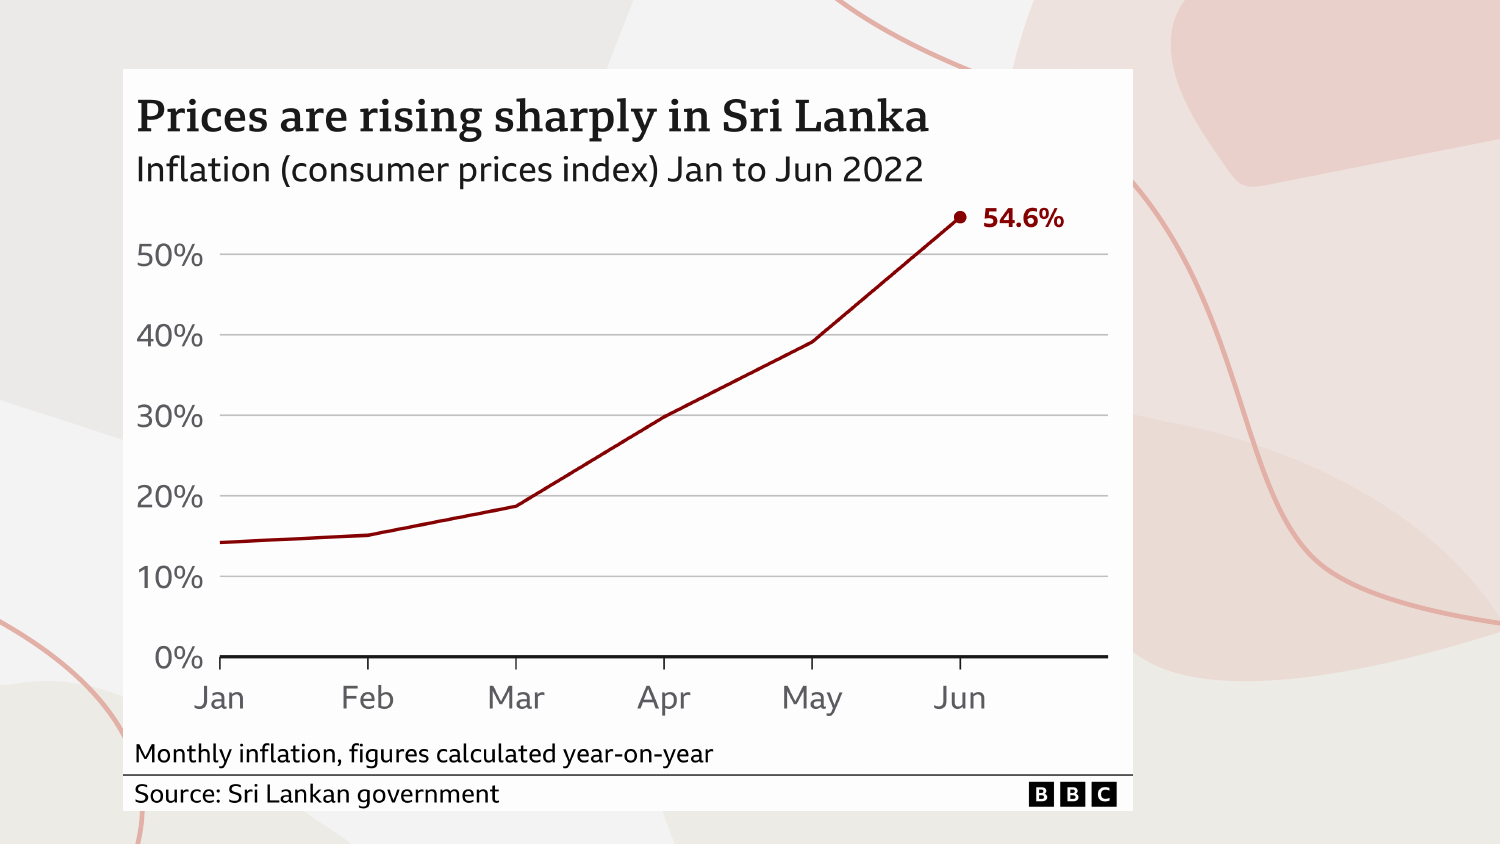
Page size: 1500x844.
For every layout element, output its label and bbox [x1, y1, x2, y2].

picture [123, 69, 1133, 811]
